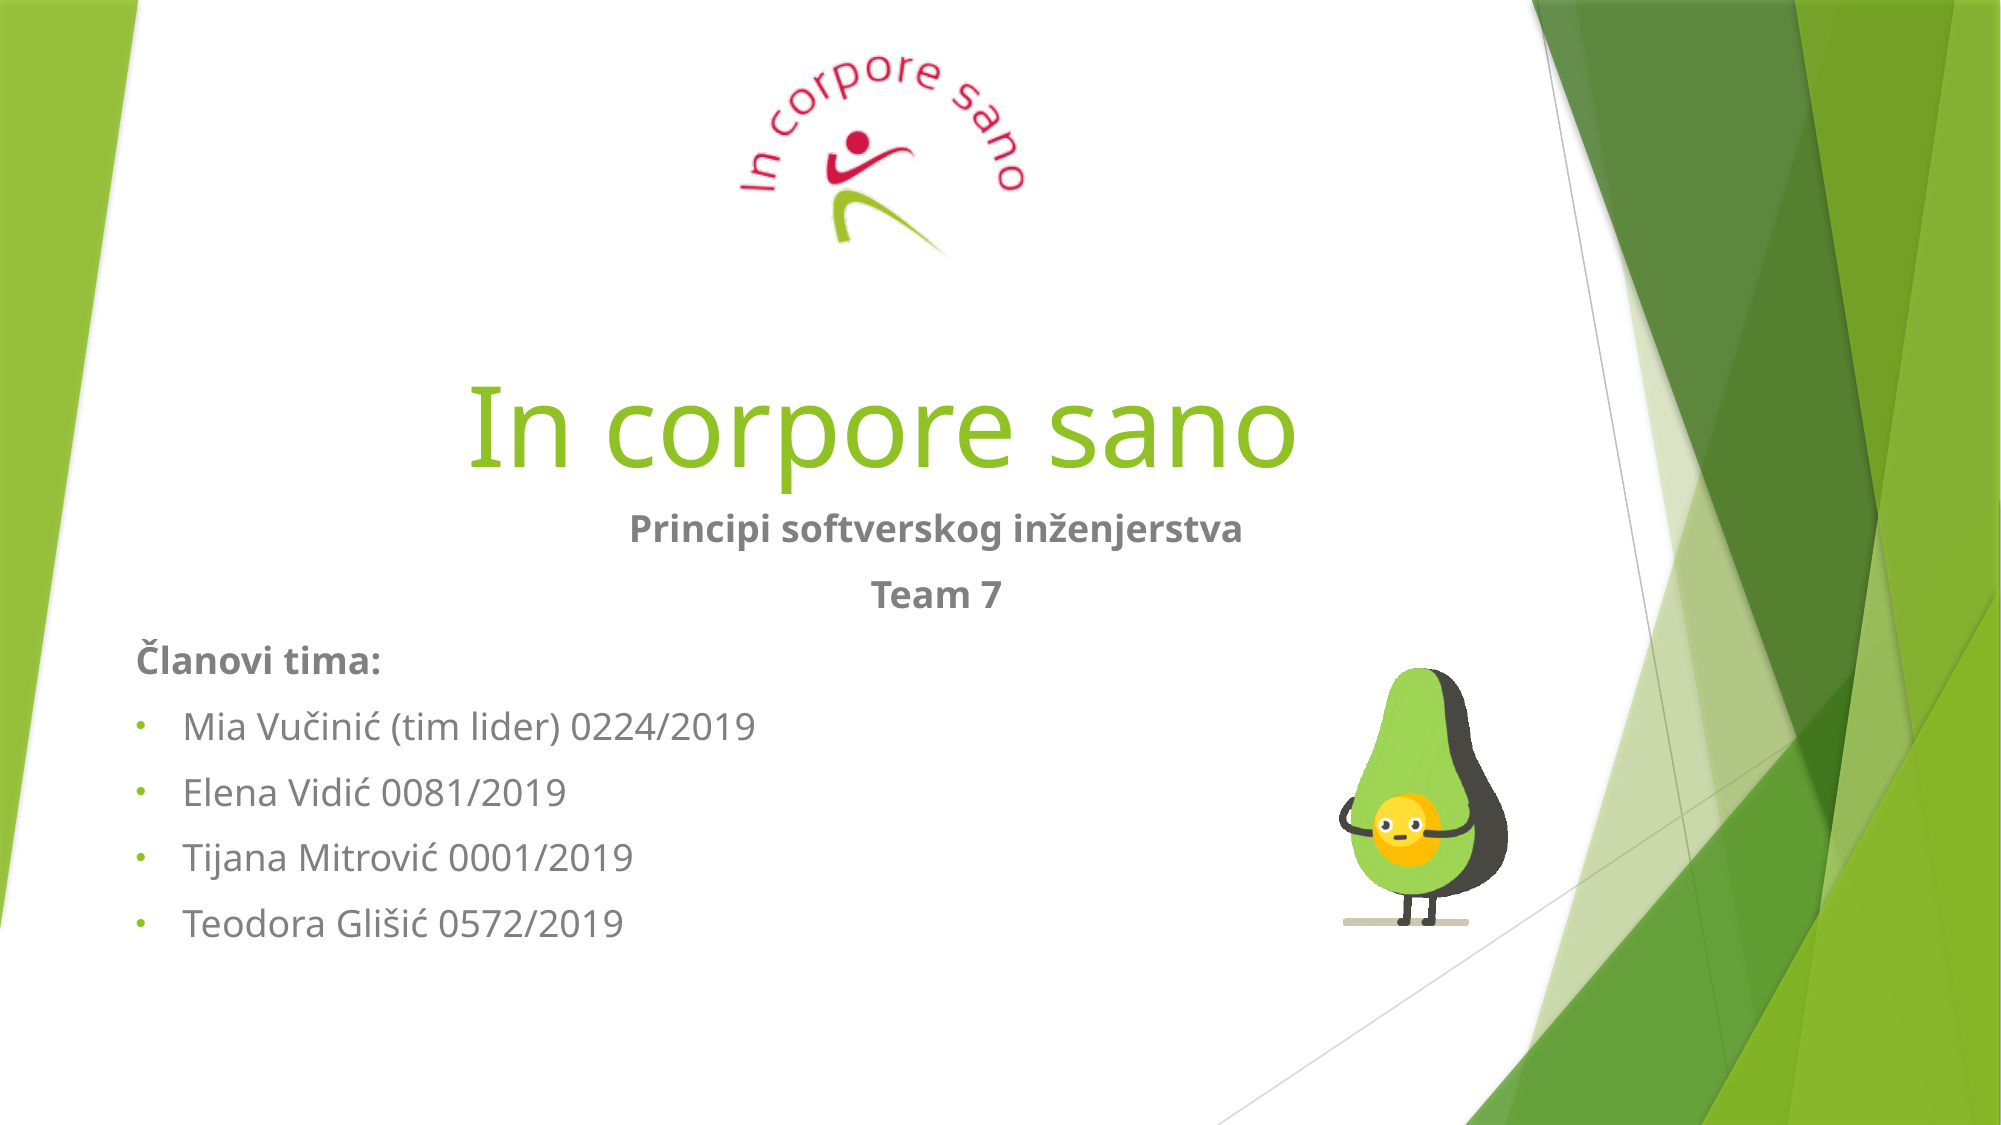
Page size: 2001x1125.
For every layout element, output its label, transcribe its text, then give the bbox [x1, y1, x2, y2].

picture [1225, 629, 1522, 927]
title In corpore sano [247, 227, 1522, 497]
subtitle Principi softverskog inženjerstva Team 7 Članovi tima: Mia Vučinić (tim lider) 0224/2019 Elena Vidić 0081/2019 Tijana Mitrović 0001/2019 Teodora Glišić 0572/2019 [120, 497, 1753, 968]
picture [685, 10, 1084, 302]
